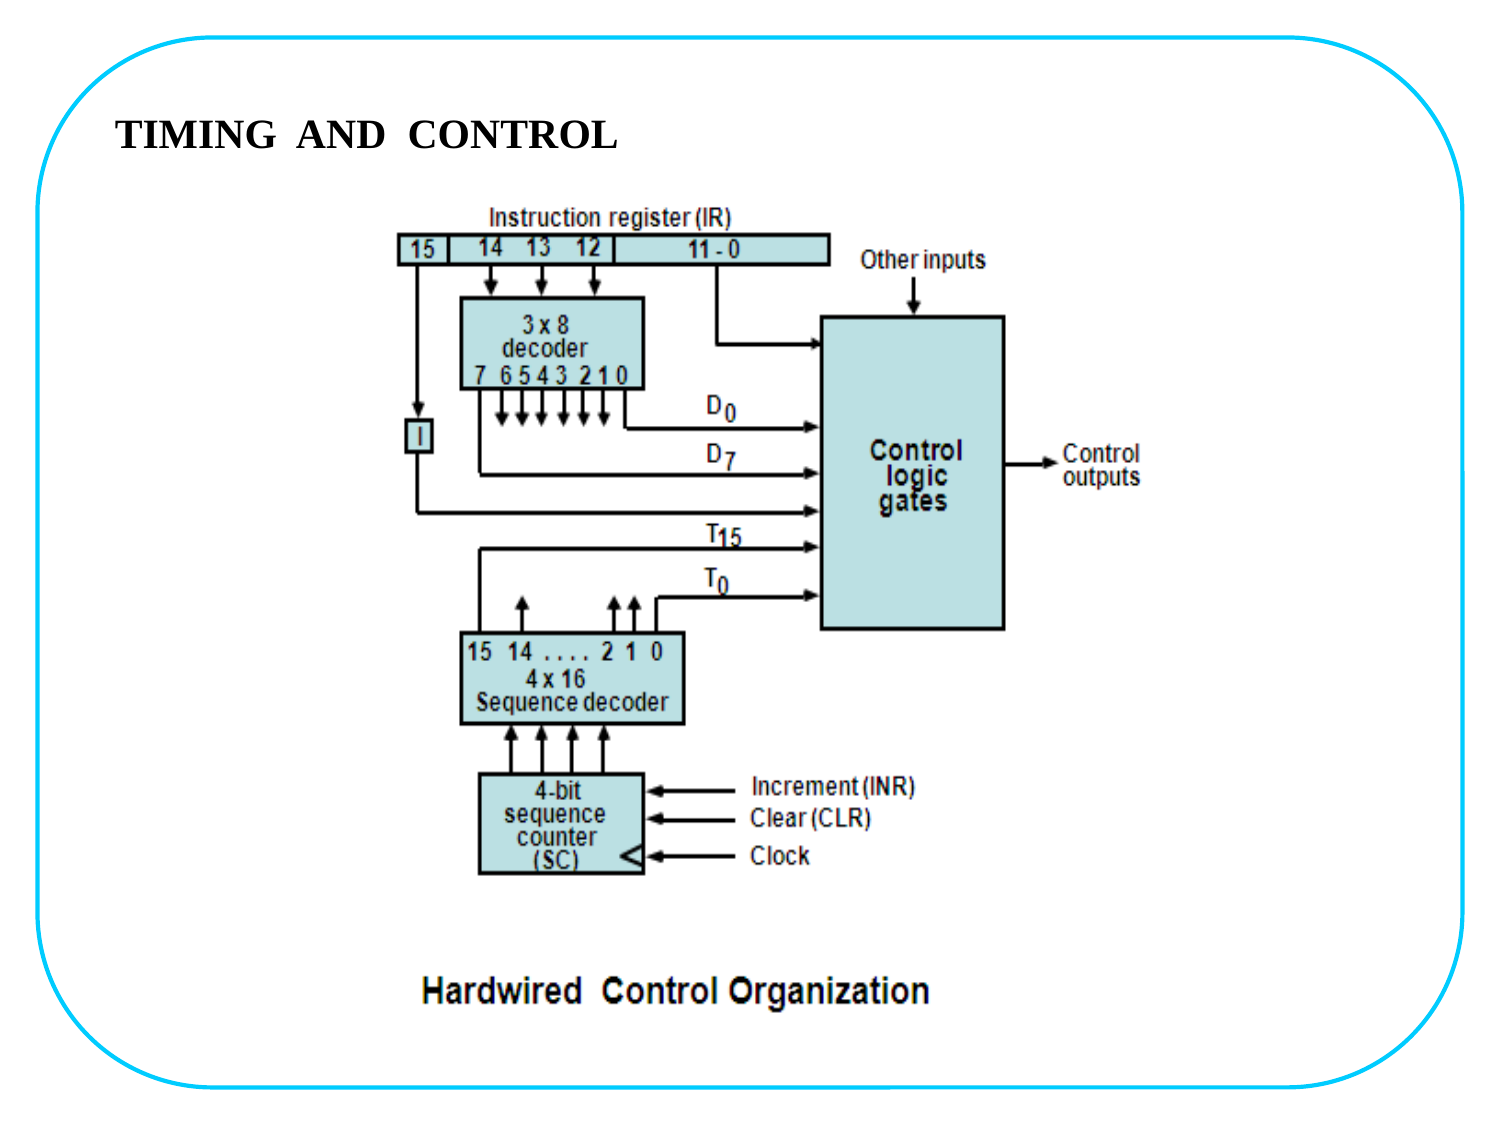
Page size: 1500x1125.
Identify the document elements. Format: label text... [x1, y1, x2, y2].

text_box [35, 35, 1465, 1090]
text_box TIMING AND CONTROL [99, 99, 1413, 210]
picture [299, 187, 1176, 1038]
